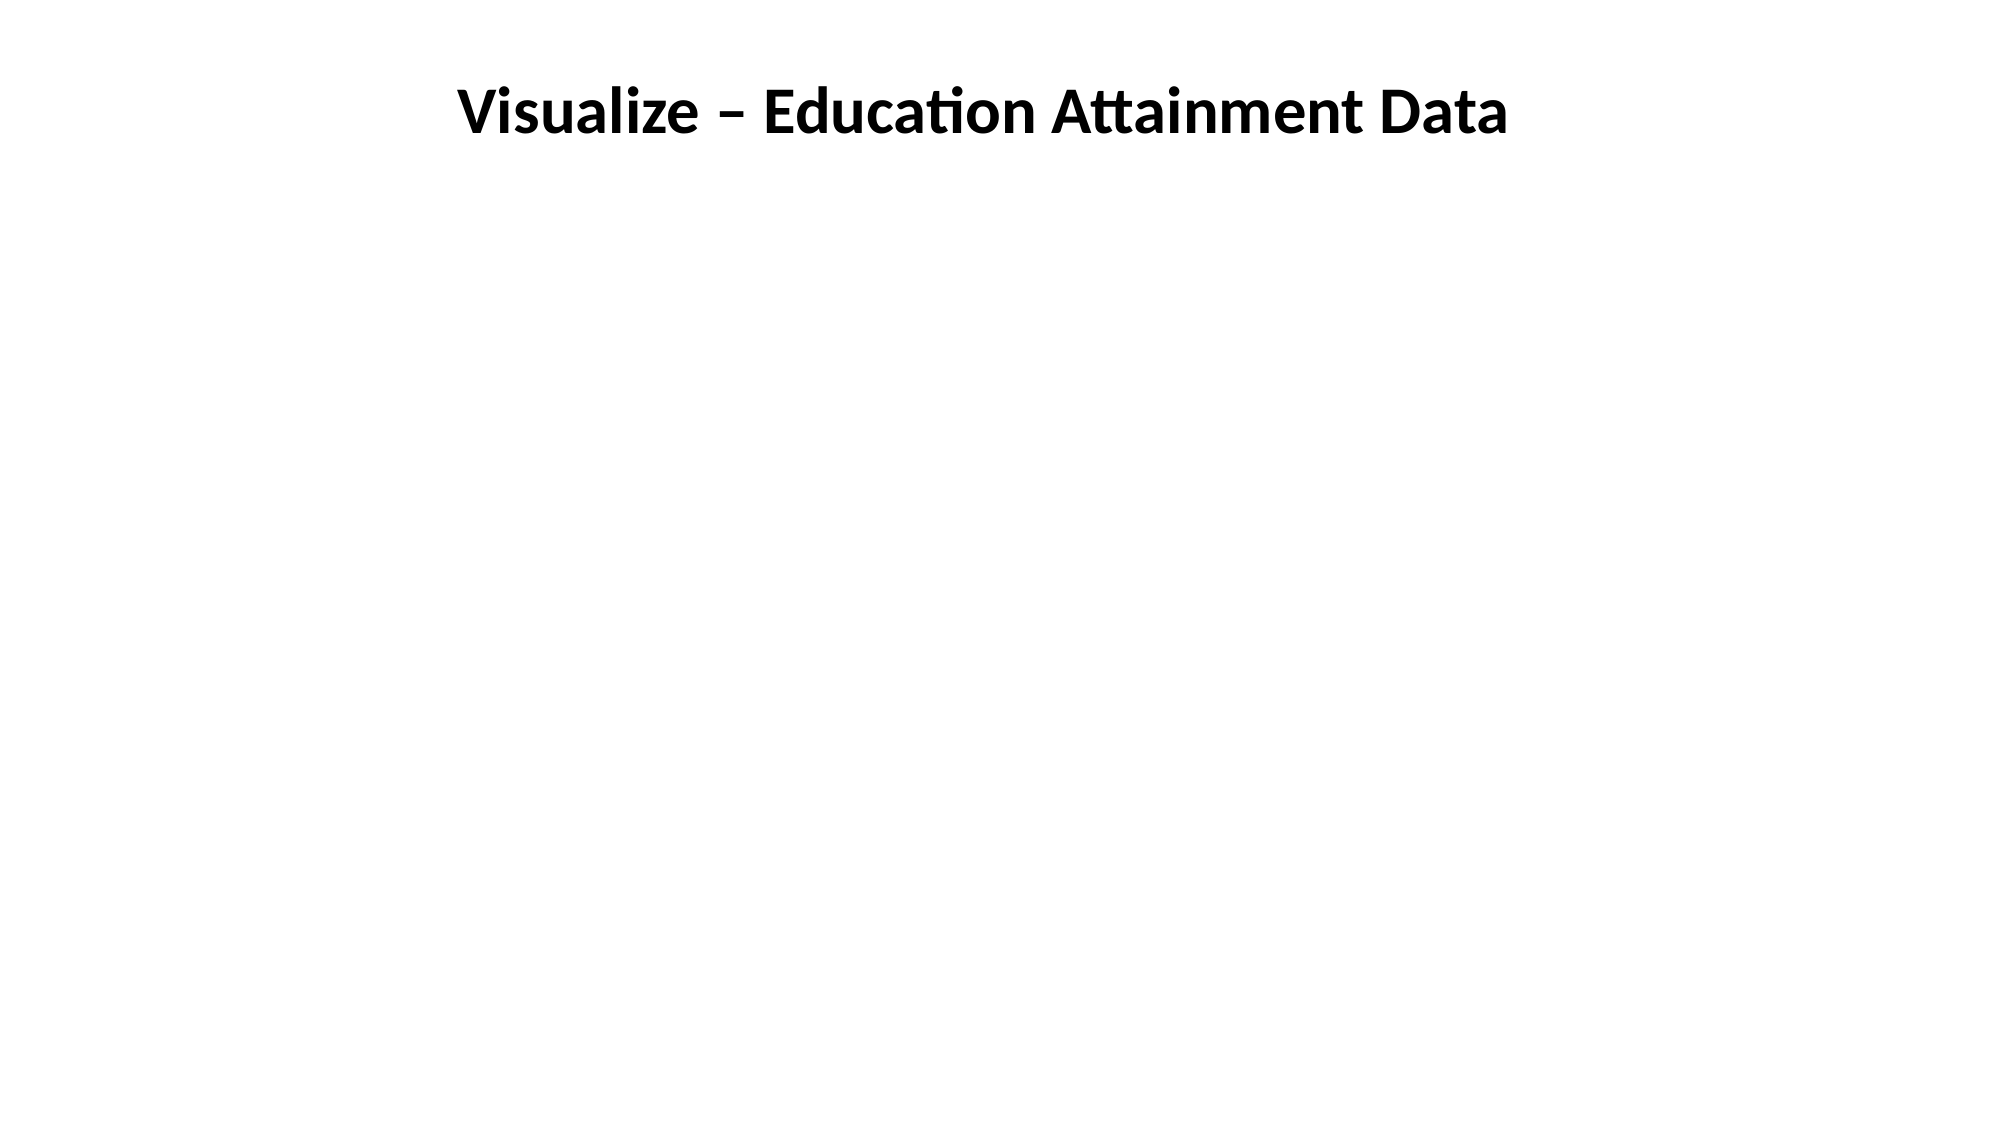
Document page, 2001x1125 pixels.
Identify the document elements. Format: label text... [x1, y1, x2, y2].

text_box Visualize – Education Attainment Data [442, 59, 1558, 155]
